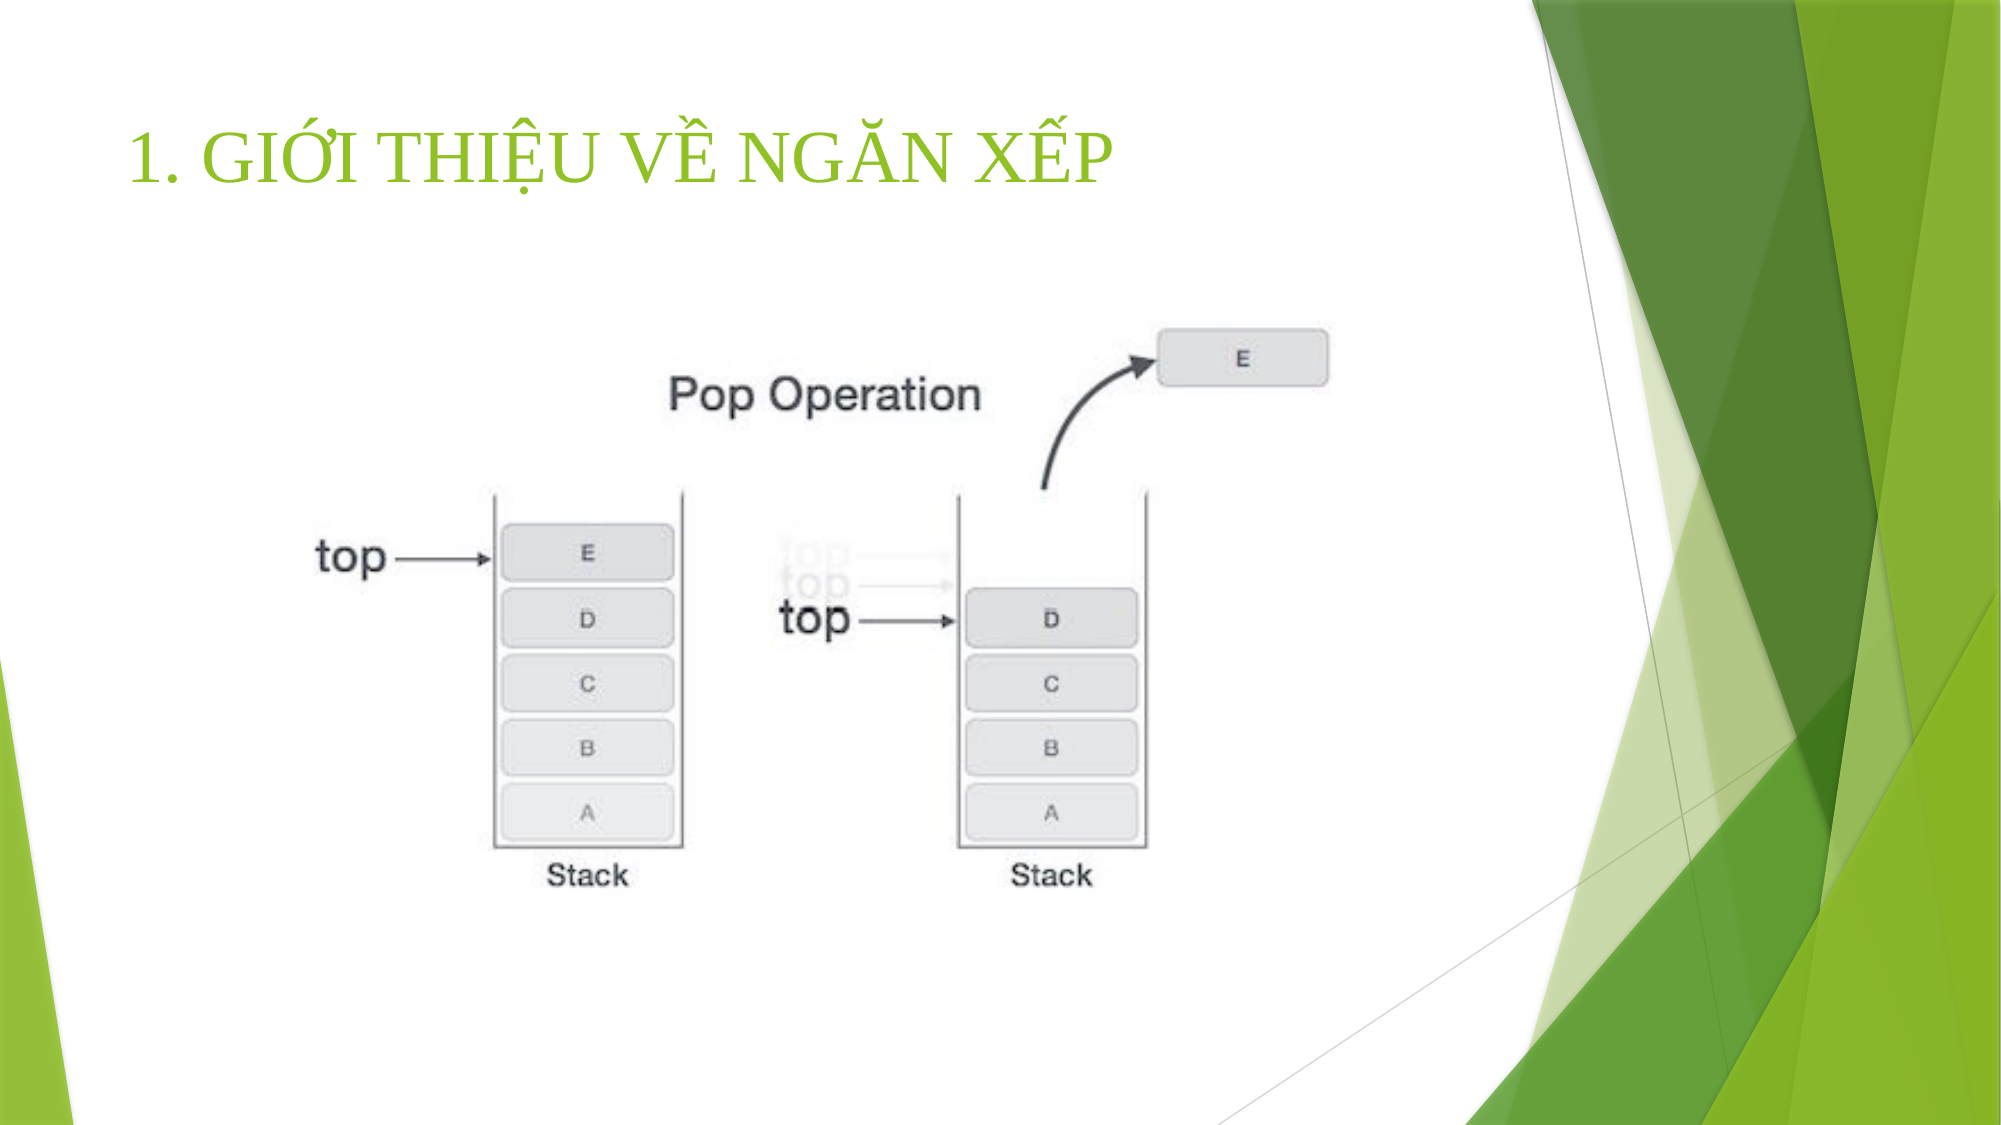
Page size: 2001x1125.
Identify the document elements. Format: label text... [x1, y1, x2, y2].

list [262, 299, 1371, 920]
title 1. GIỚI THIỆU VỀ NGĂN XẾP [111, 99, 1522, 317]
